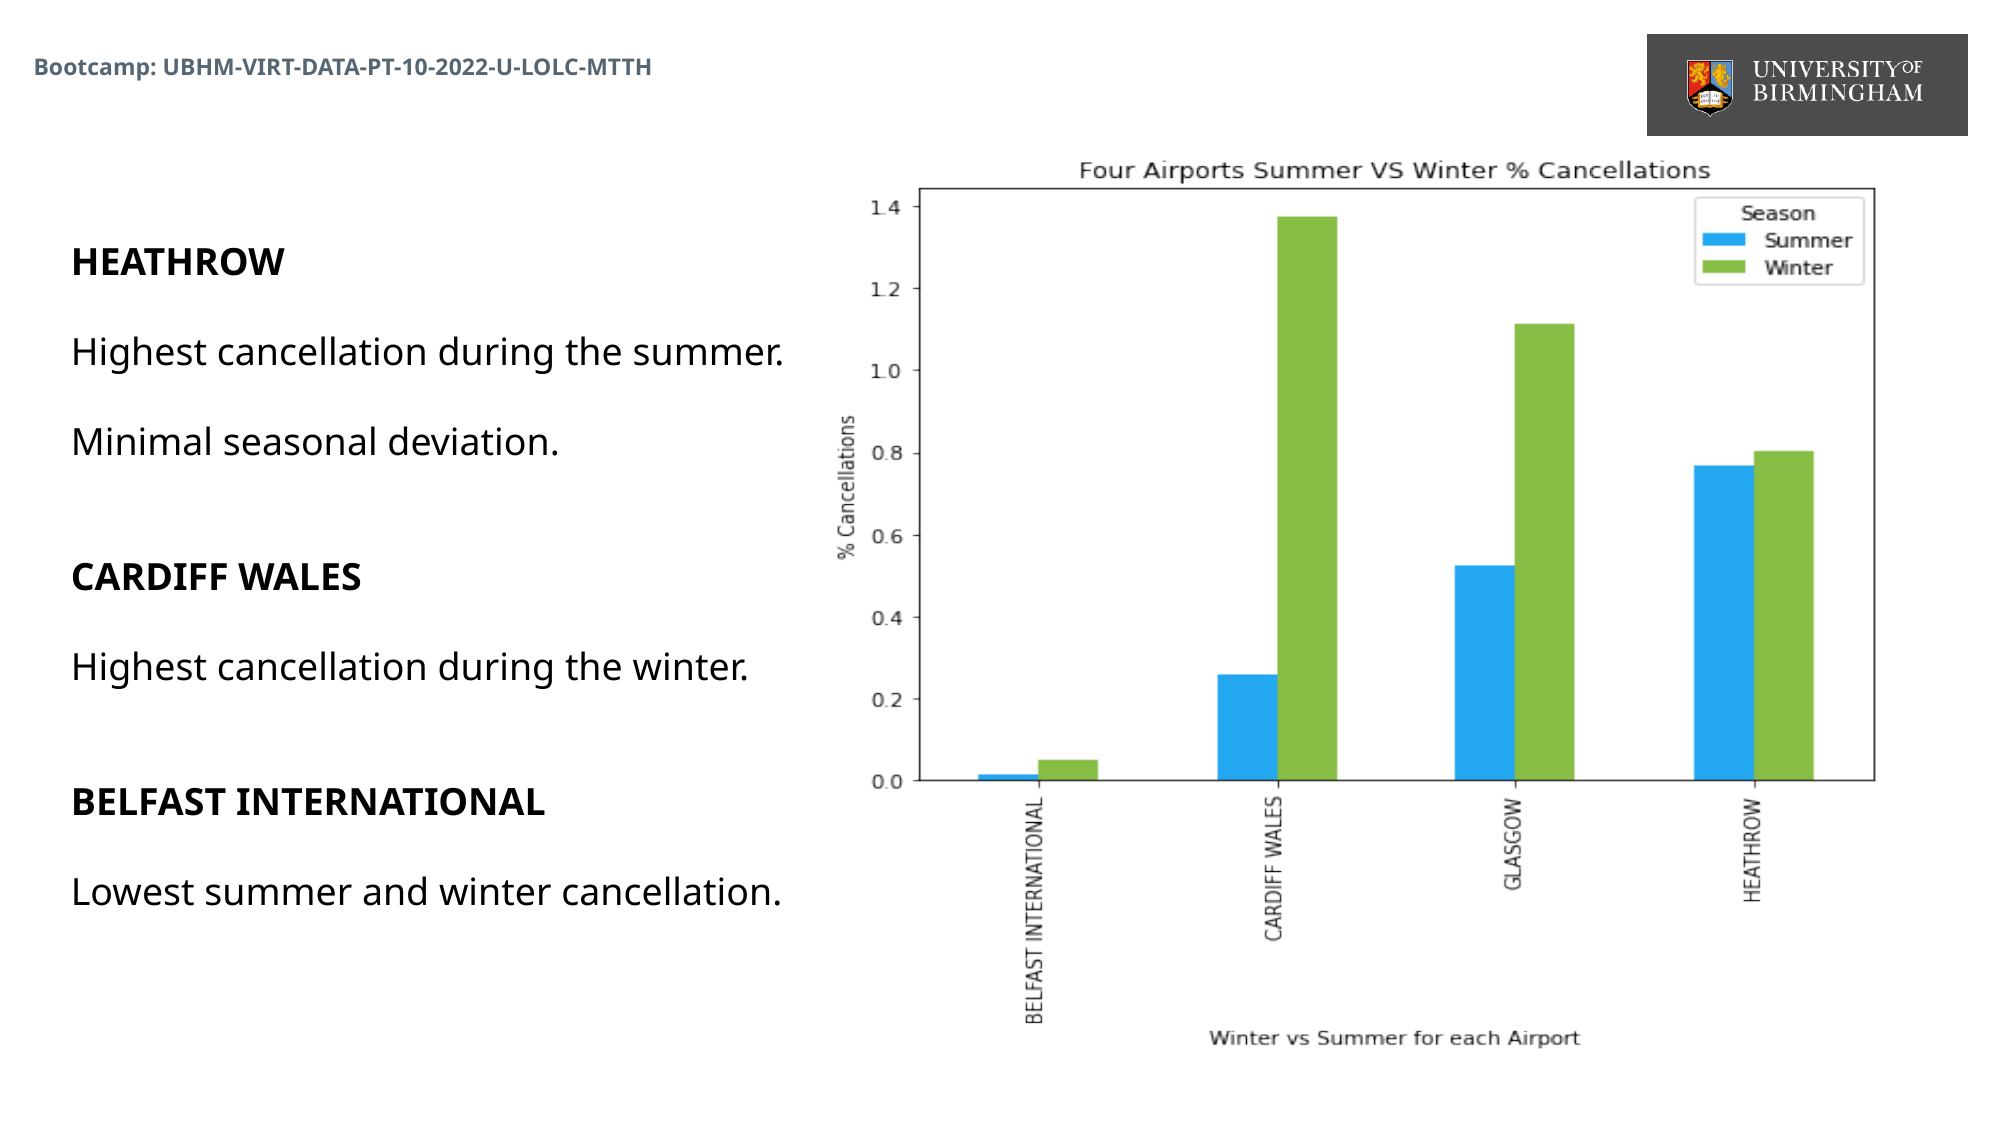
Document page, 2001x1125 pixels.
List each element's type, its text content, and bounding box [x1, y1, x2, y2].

picture [825, 148, 1887, 1060]
picture [1647, 34, 1968, 136]
text_box HEATHROW Highest cancellation during the summer. Minimal seasonal deviation. CARDIFF WALES Highest cancellation during the winter. BELFAST INTERNATIONAL Lowest summer and winter cancellation. [56, 230, 826, 1100]
title Bootcamp: UBHM-VIRT-DATA-PT-10-2022-U-LOLC-MTTH [18, 5, 685, 89]
subtitle [56, 115, 1914, 1010]
